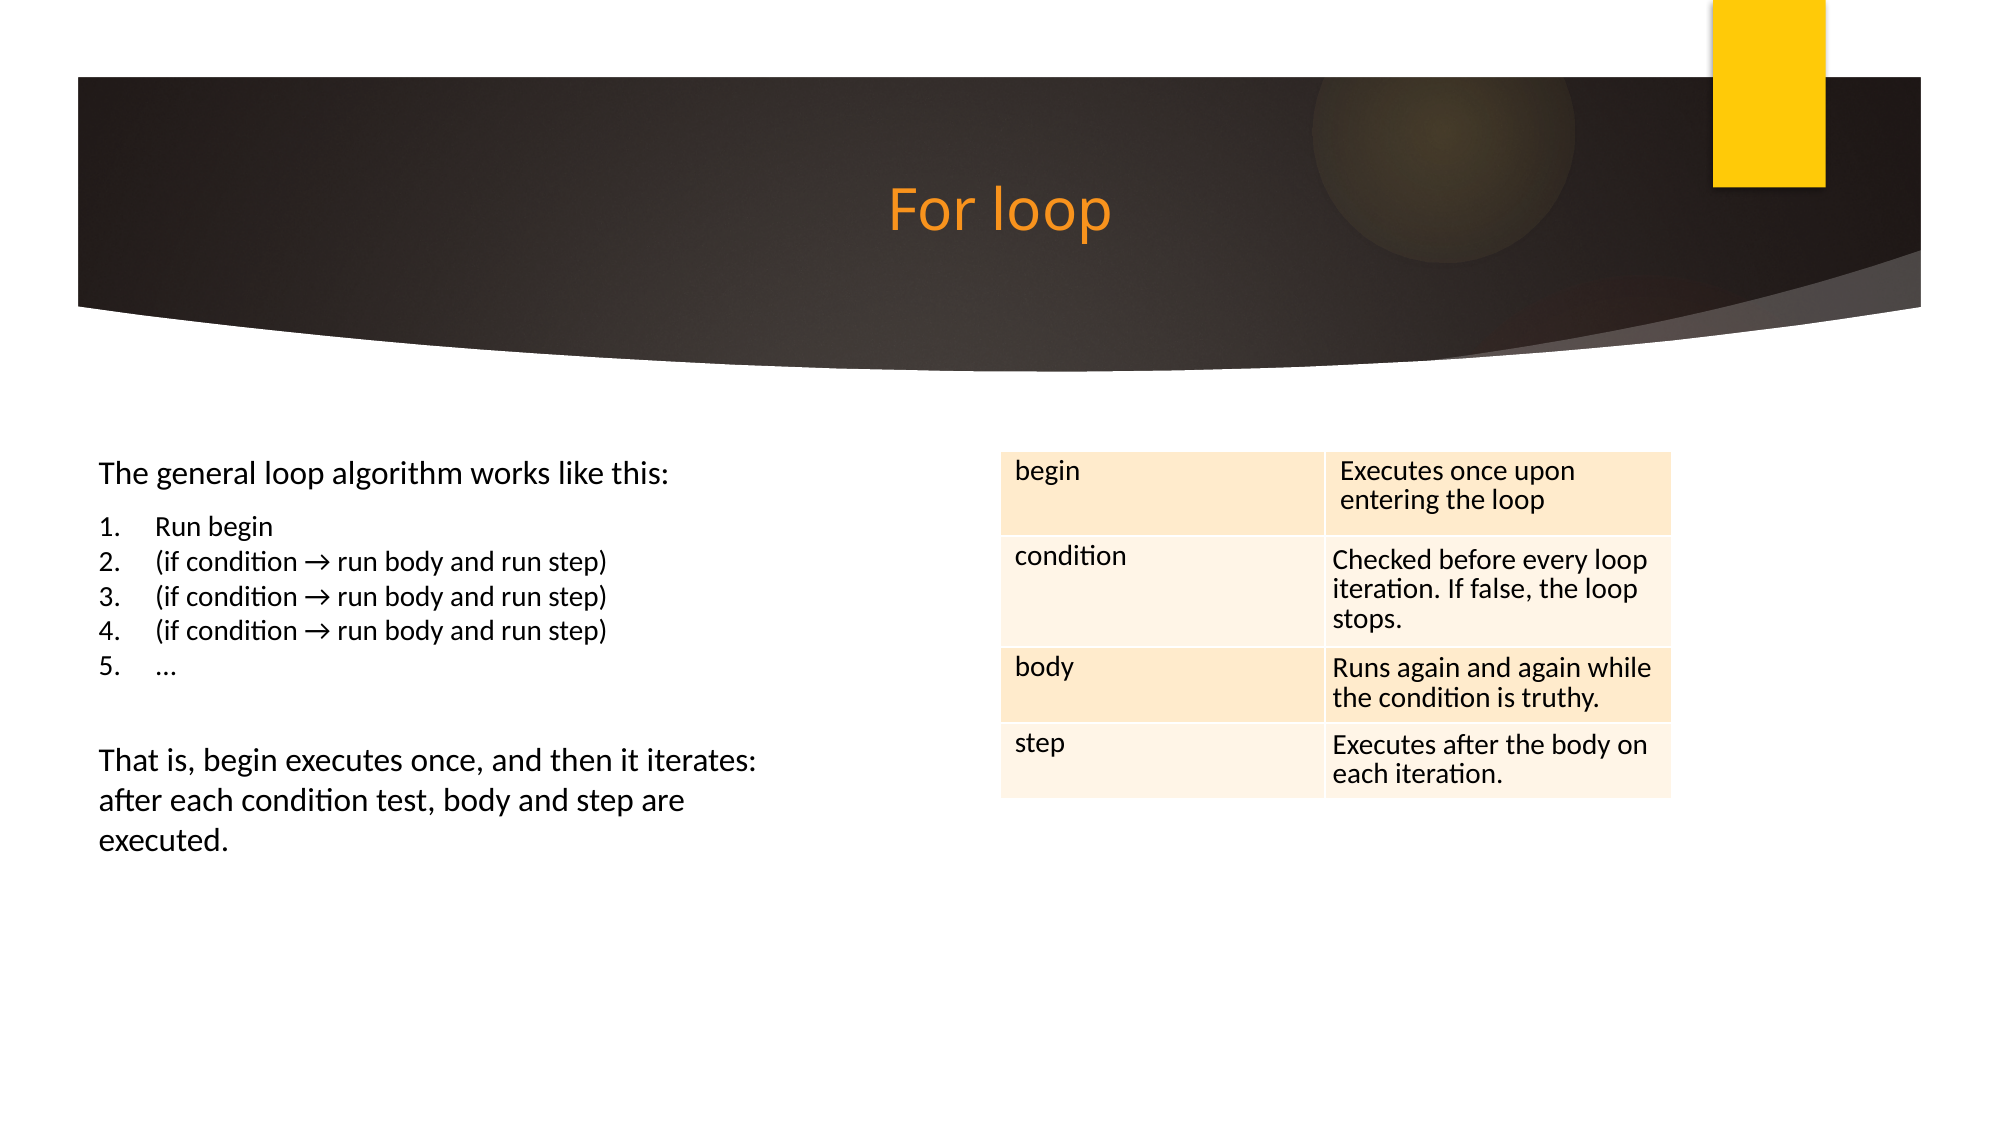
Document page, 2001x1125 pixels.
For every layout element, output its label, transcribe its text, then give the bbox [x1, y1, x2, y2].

text_box Run begin (if condition → run body and run step) (if condition → run body and run step) (if condition → run body and run step) ... [83, 499, 705, 689]
table_cell Checked before every loop iteration. If false, the loop stops. [1326, 537, 1671, 646]
text_box The general loop algorithm works like this: [83, 443, 1916, 499]
table_cell step [1001, 724, 1324, 798]
table_cell Runs again and again while the condition is truthy. [1326, 648, 1671, 722]
text_box That is, begin executes once, and then it iterates: after each condition test, body and step are executed. [83, 731, 785, 866]
title For loop [314, 167, 1686, 250]
table_cell body [1001, 648, 1324, 722]
table_cell condition [1001, 537, 1324, 646]
table_header Executes once upon entering the loop [1326, 452, 1671, 535]
table_header begin [1001, 452, 1324, 535]
table_cell Executes after the body on each iteration. [1326, 724, 1671, 798]
